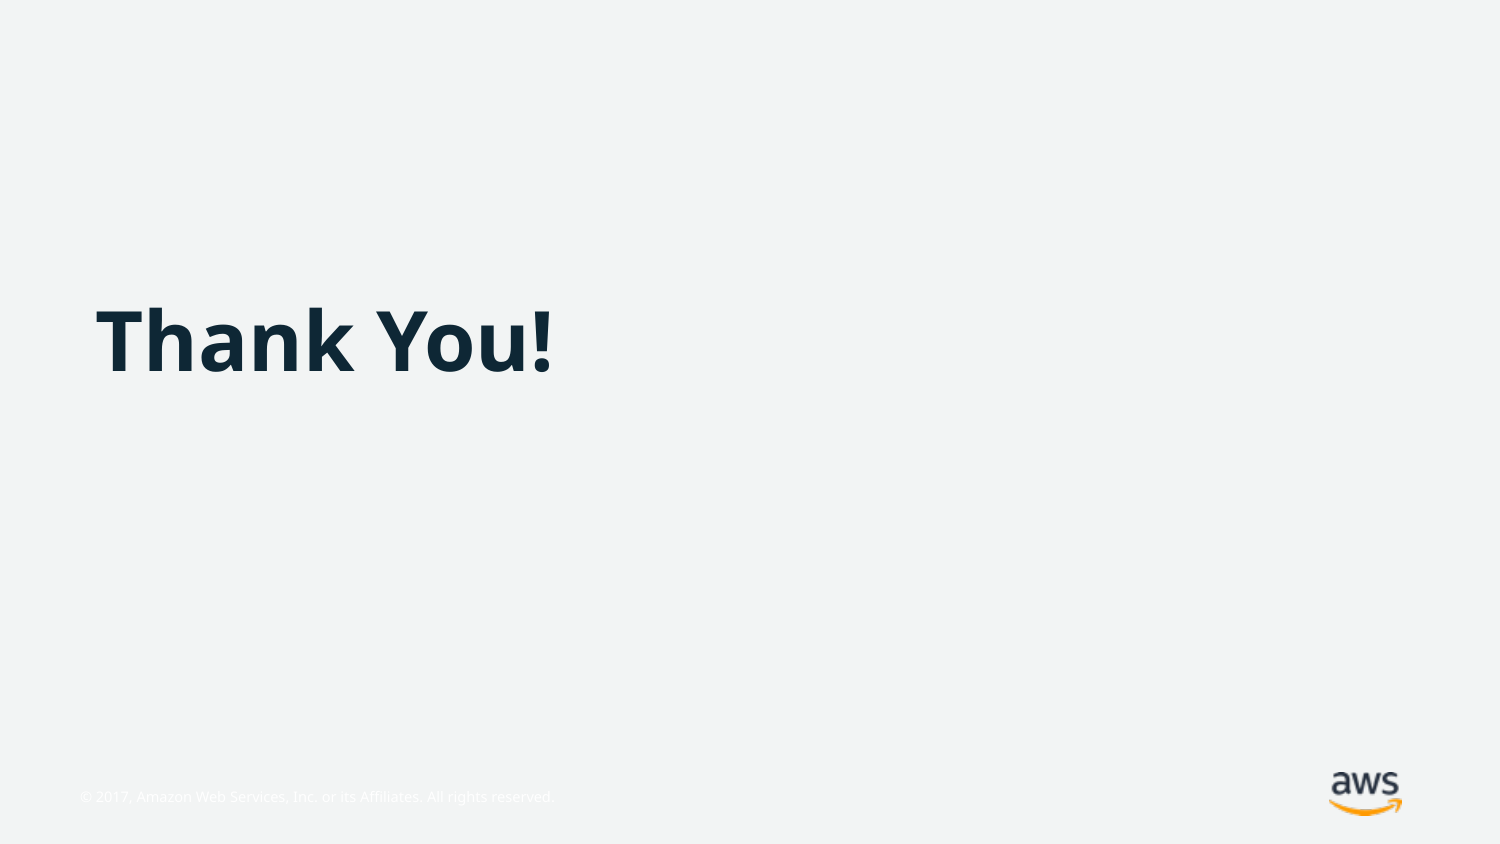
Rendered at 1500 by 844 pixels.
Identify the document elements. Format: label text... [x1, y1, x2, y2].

picture [1329, 772, 1402, 816]
title Thank You! [80, 254, 1356, 422]
